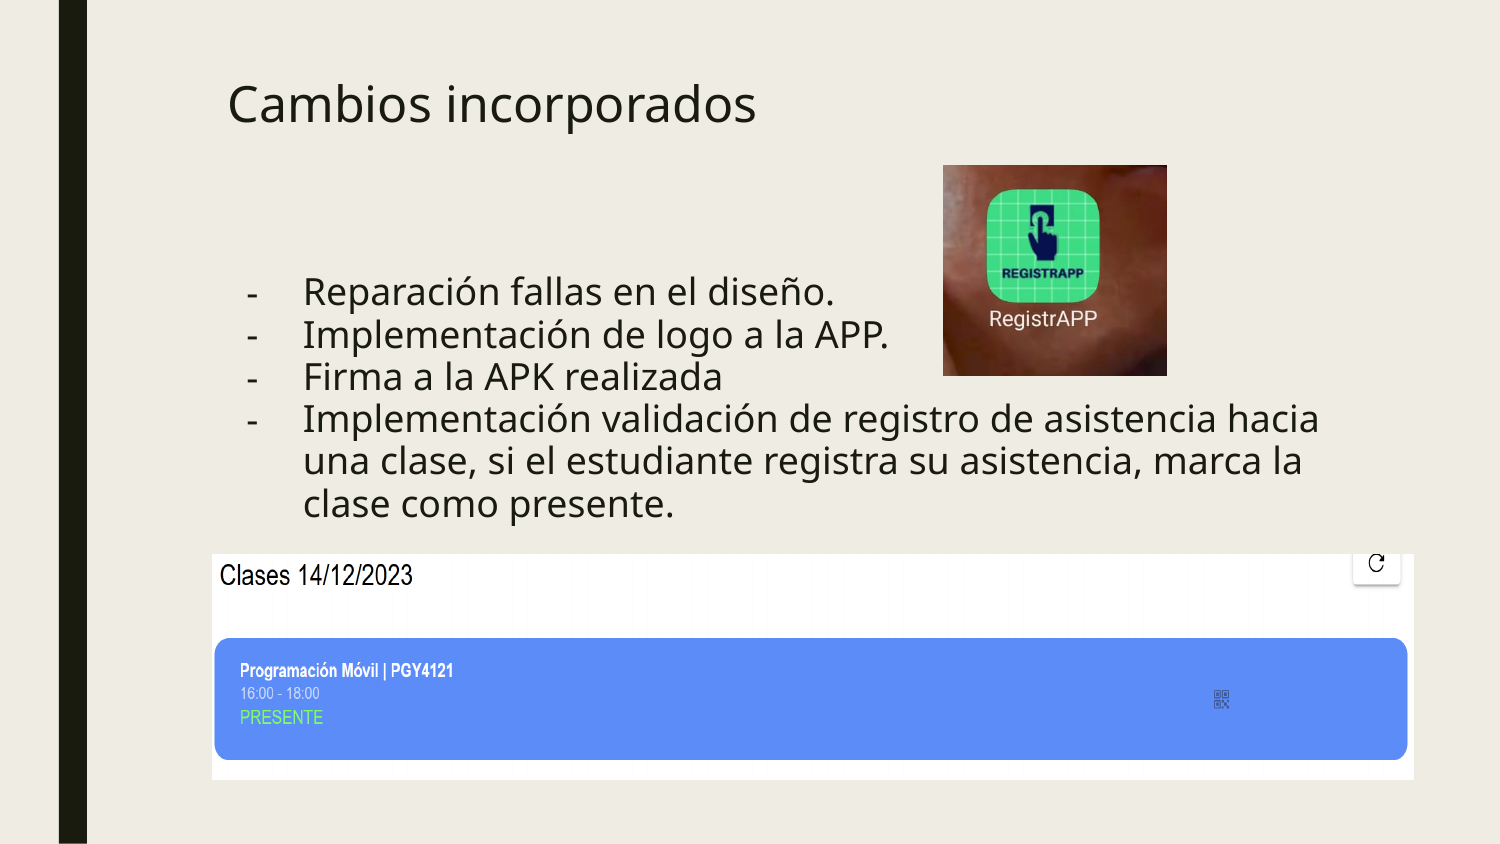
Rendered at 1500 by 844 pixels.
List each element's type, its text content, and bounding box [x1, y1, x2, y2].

title Cambios incorporados [212, 64, 1368, 215]
list Reparación fallas en el diseño. Implementación de logo a la APP. Firma a la APK realizada Implementación validación de registro de asistencia hacia una clase, si el estudiante registra su asistencia, marca la clase como presente. [212, 257, 1368, 554]
picture [943, 165, 1167, 376]
picture [212, 554, 1414, 780]
